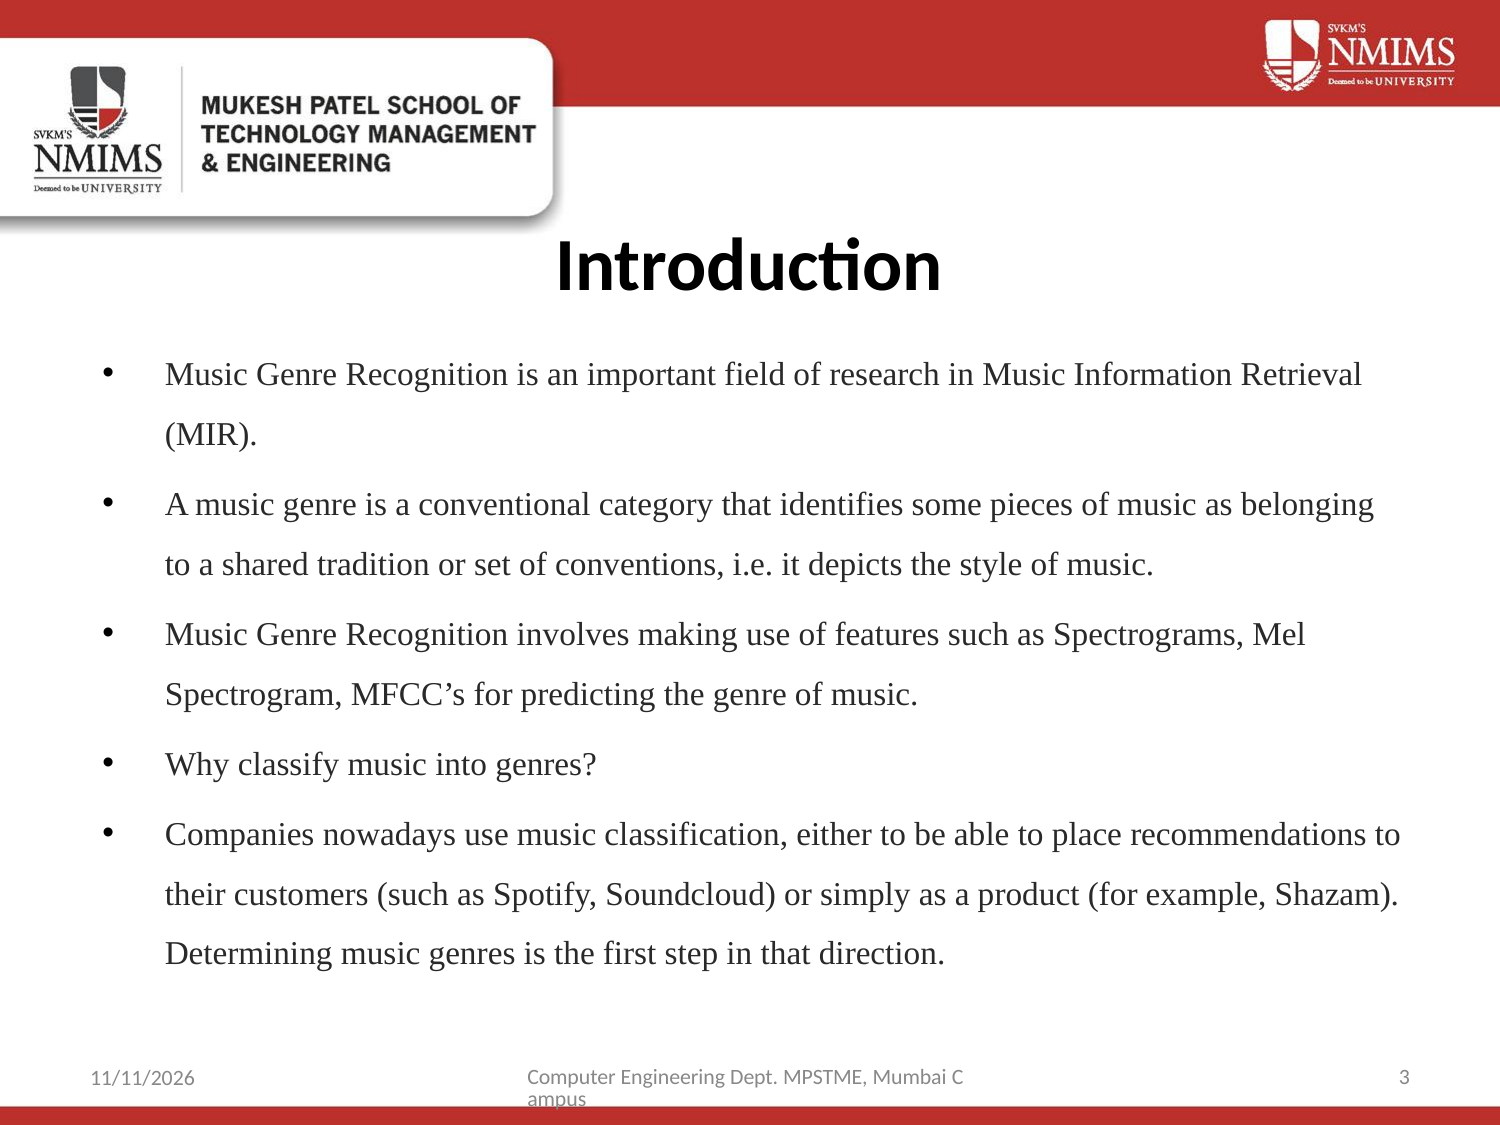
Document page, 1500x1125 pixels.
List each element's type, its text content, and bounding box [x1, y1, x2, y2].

footer Computer Engineering Dept. MPSTME, Mumbai Campus [512, 1045, 988, 1106]
title Introduction [74, 185, 1425, 317]
list Music Genre Recognition is an important field of research in Music Information Retrieval (MIR). A music genre is a conventional category that identifies some pieces of music as belonging to a shared tradition or set of conventions, i.e. it depicts the style of music. Music Genre Recognition involves making use of features such as Spectrograms, Mel Spectrogram, MFCC’s for predicting the genre of music. Why classify music into genres? Companies nowadays use music classification, either to be able to place recommendations to their customers (such as Spotify, Soundcloud) or simply as a product (for example, Shazam). Determining music genres is the first step in that direction. [74, 317, 1425, 1020]
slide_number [75, 1046, 425, 1107]
picture [0, 0, 1500, 1125]
slide_number 3 [1074, 1045, 1425, 1106]
